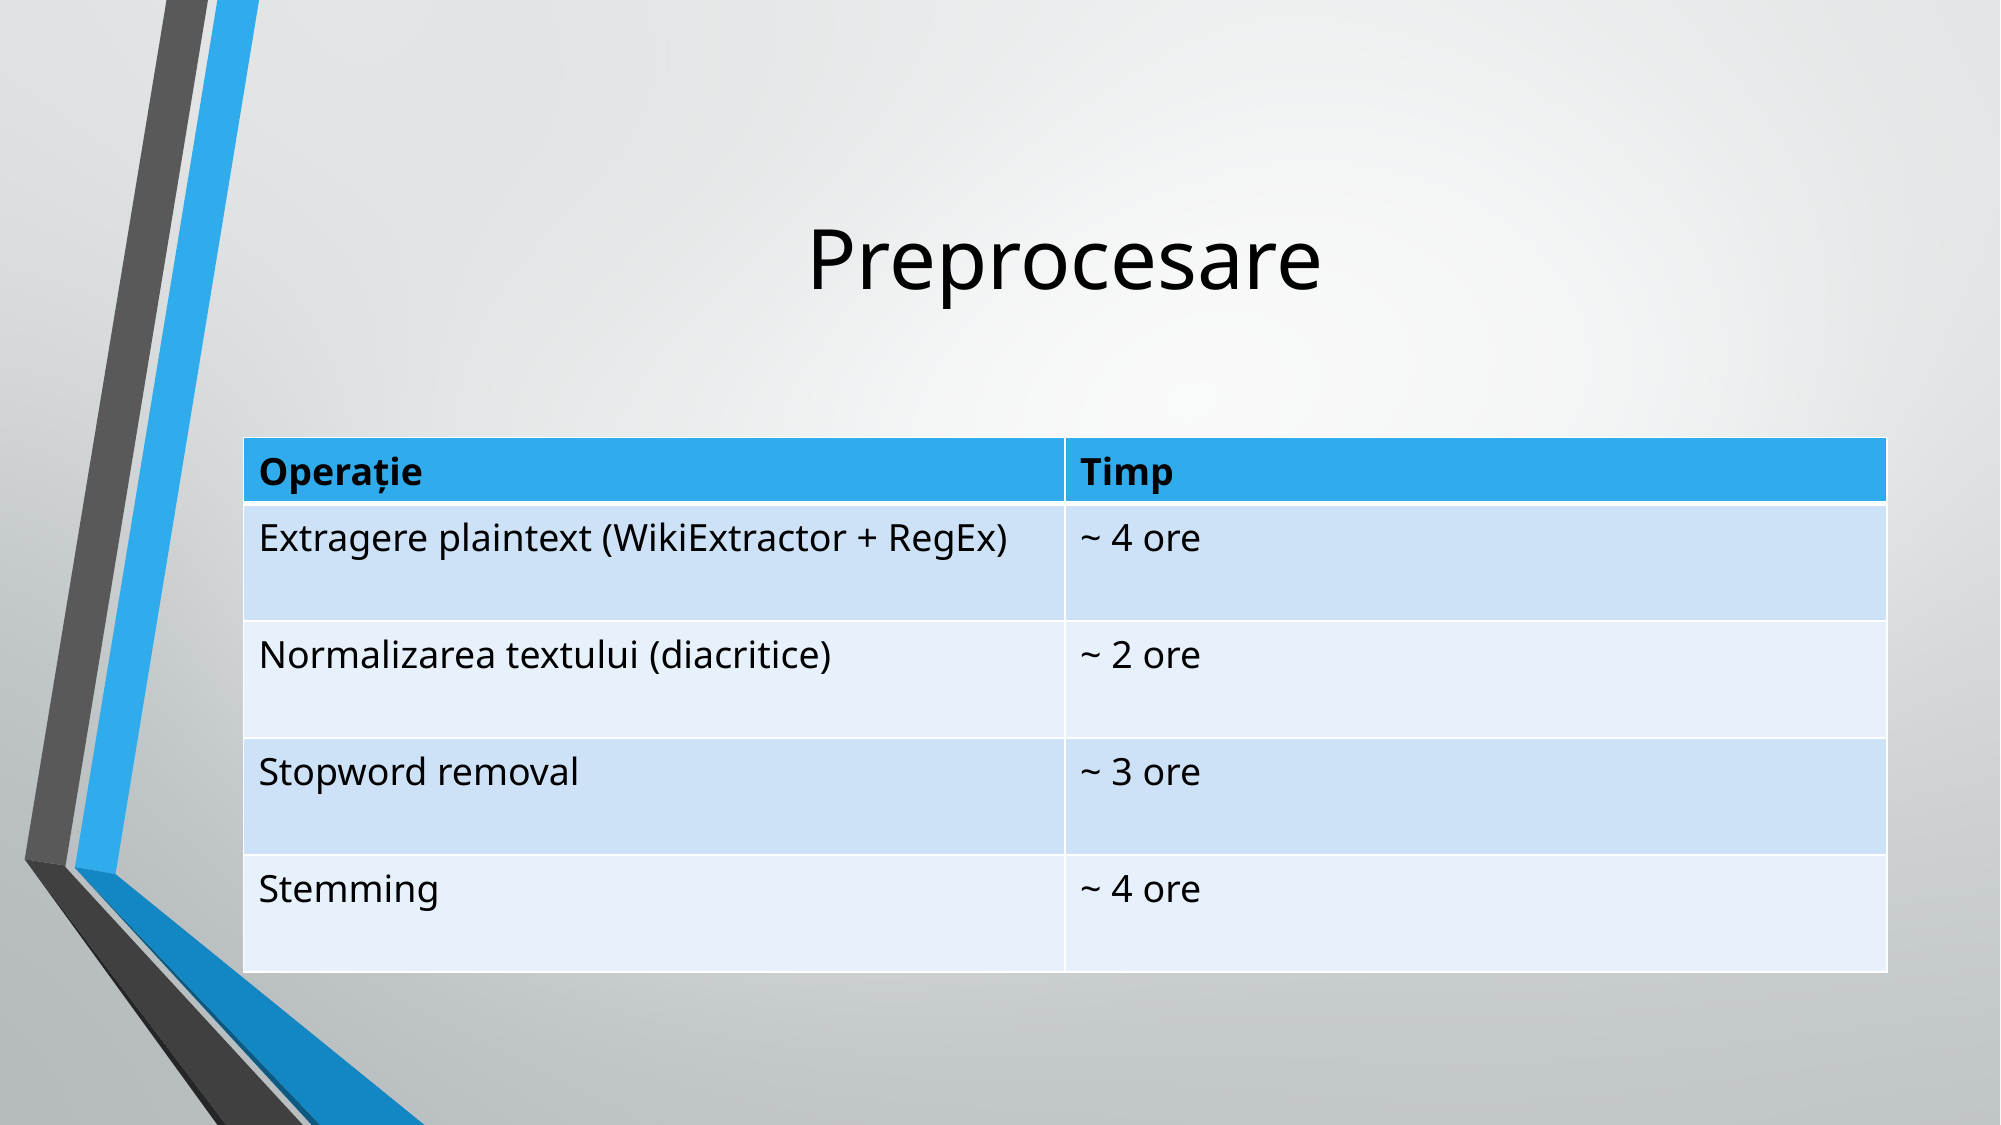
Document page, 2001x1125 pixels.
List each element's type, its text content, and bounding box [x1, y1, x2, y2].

table_cell ~ 4 ore [1066, 506, 1886, 620]
table_cell ~ 4 ore [1066, 856, 1886, 971]
table_cell ~ 2 ore [1066, 622, 1886, 737]
table_cell Stopword removal [244, 739, 1064, 854]
table_cell Stemming [244, 856, 1064, 971]
table_header Operație [244, 438, 1064, 501]
table_cell Extragere plaintext (WikiExtractor + RegEx) [244, 506, 1064, 620]
table_cell ~ 3 ore [1066, 739, 1886, 854]
table_cell Normalizarea textului (diacritice) [244, 622, 1064, 737]
table_header Timp [1066, 438, 1886, 501]
title Preprocesare [243, 112, 1887, 400]
